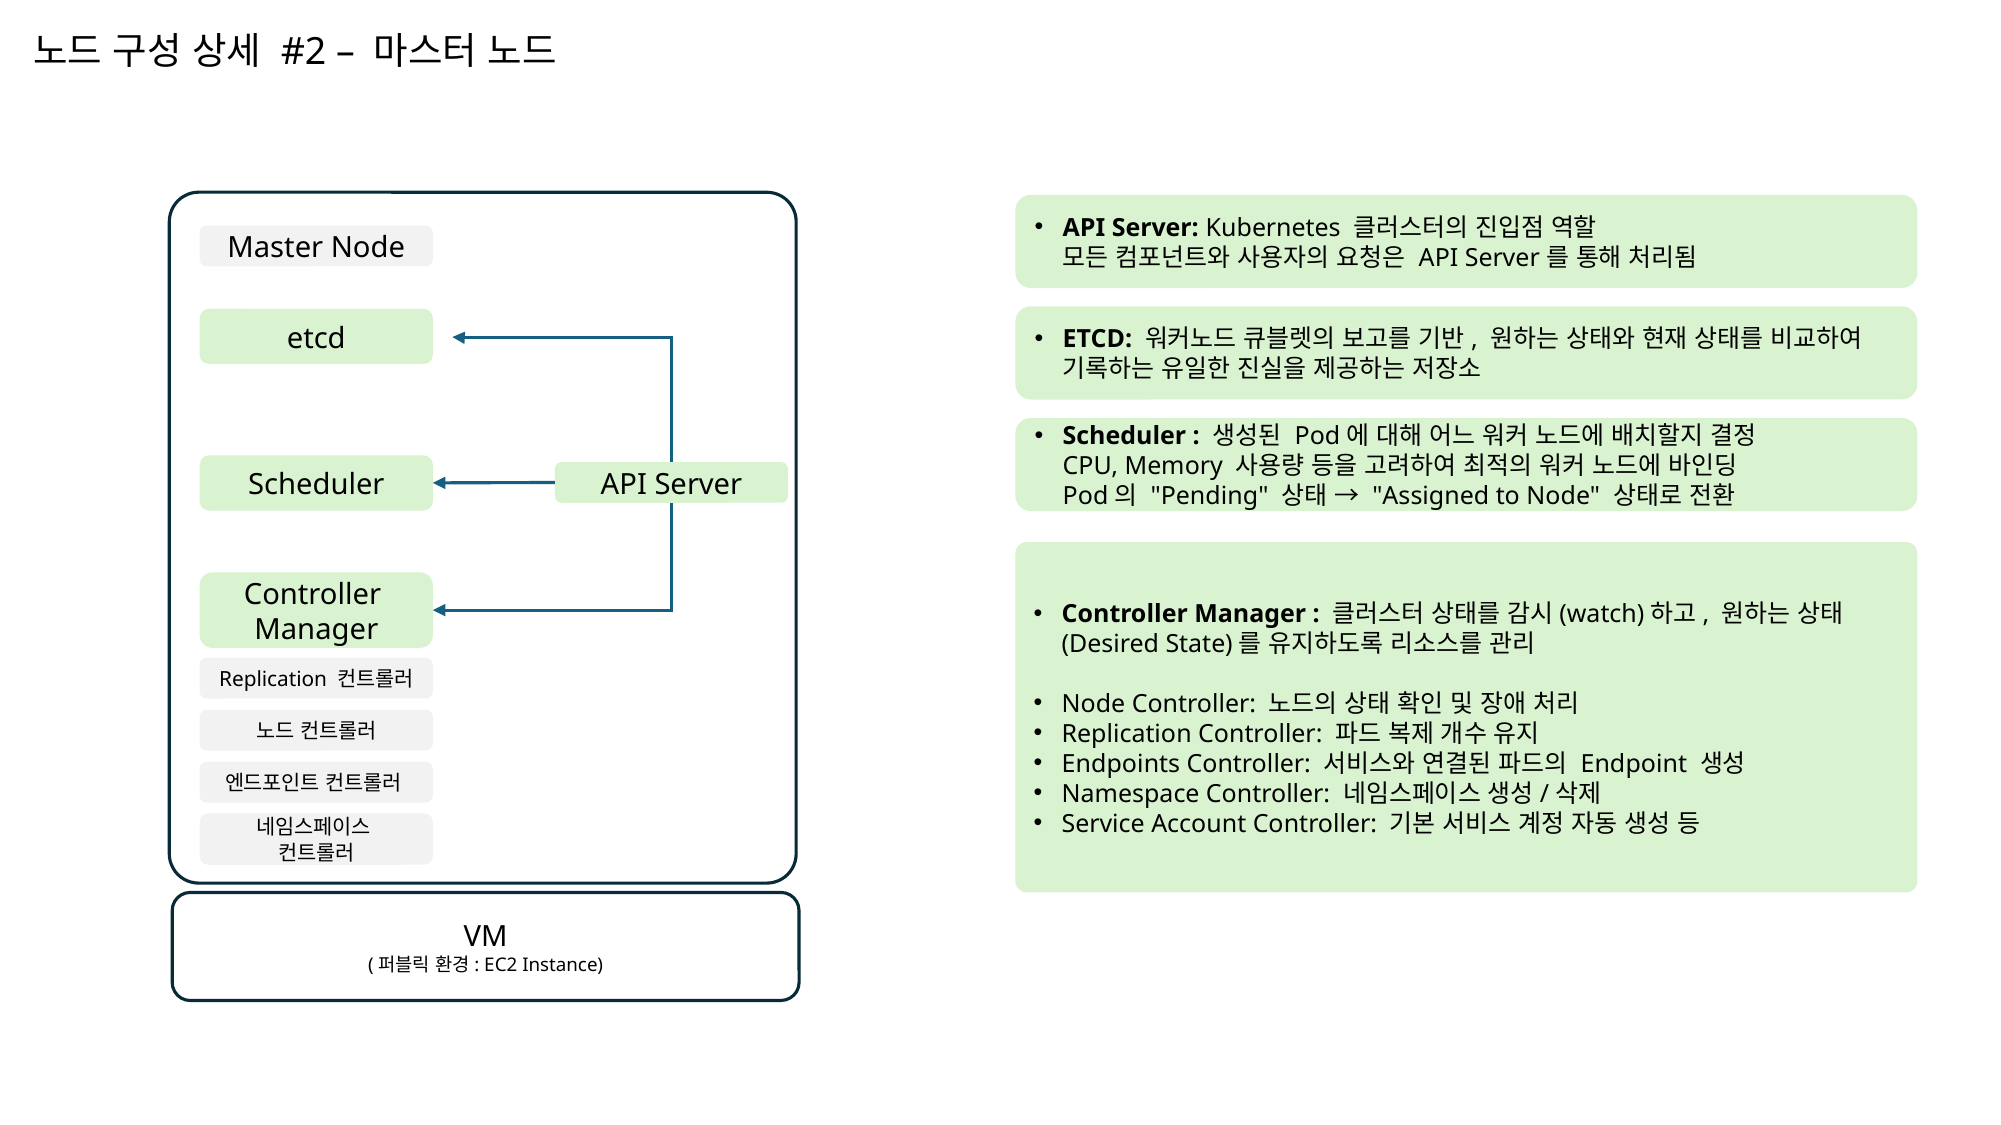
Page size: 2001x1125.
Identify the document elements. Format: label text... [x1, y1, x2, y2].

text_box Replication 컨트롤러 [198, 656, 435, 701]
text_box VM (퍼블릭 환경: EC2 Instance) [170, 890, 801, 1003]
text_box Scheduler [198, 453, 435, 513]
text_box Controller Manager [198, 570, 435, 650]
text_box 노드 컨트롤러 [198, 708, 435, 753]
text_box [498, 289, 625, 510]
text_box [498, 436, 607, 677]
text_box [167, 190, 798, 885]
text_box Master Node [198, 223, 435, 268]
text_box 네임스페이스 컨트롤러 [198, 811, 435, 867]
text_box Scheduler : 생성된 Pod에 대해 어느 워커 노드에 배치할지 결정 CPU, Memory 사용량 등을 고려하여 최적의 워커 노드에 바인딩 Pod의 "Pending" 상태 → "Assigned to Node" 상태로 전환 [1013, 416, 1919, 513]
text_box 노드 구성 상세 #2 – 마스터 노드 [18, 19, 572, 80]
text_box etcd [198, 307, 435, 366]
text_box Controller Manager : 클러스터 상태를 감시(watch)하고, 원하는 상태(Desired State)를 유지하도록 리소스를 관리 Node Controller: 노드의 상태 확인 및 장애 처리 Replication Controller: 파드 복제 개수 유지 Endpoints Controller: 서비스와 연결된 파드의 Endpoint 생성 Namespace Controller: 네임스페이스 생성/삭제 Service Account Controller: 기본 서비스 계정 자동 생성 등 [1013, 540, 1919, 895]
text_box API Server [625, 460, 790, 505]
text_box ETCD: 워커노드 큐블렛의 보고를 기반, 원하는 상태와 현재 상태를 비교하여 기록하는 유일한 진실을 제공하는 저장소 [1013, 304, 1919, 402]
text_box API Server: Kubernetes 클러스터의 진입점 역할 모든 컴포넌트와 사용자의 요청은 API Server를 통해 처리됨 [1013, 193, 1919, 290]
text_box 엔드포인트 컨트롤러 [198, 760, 435, 805]
